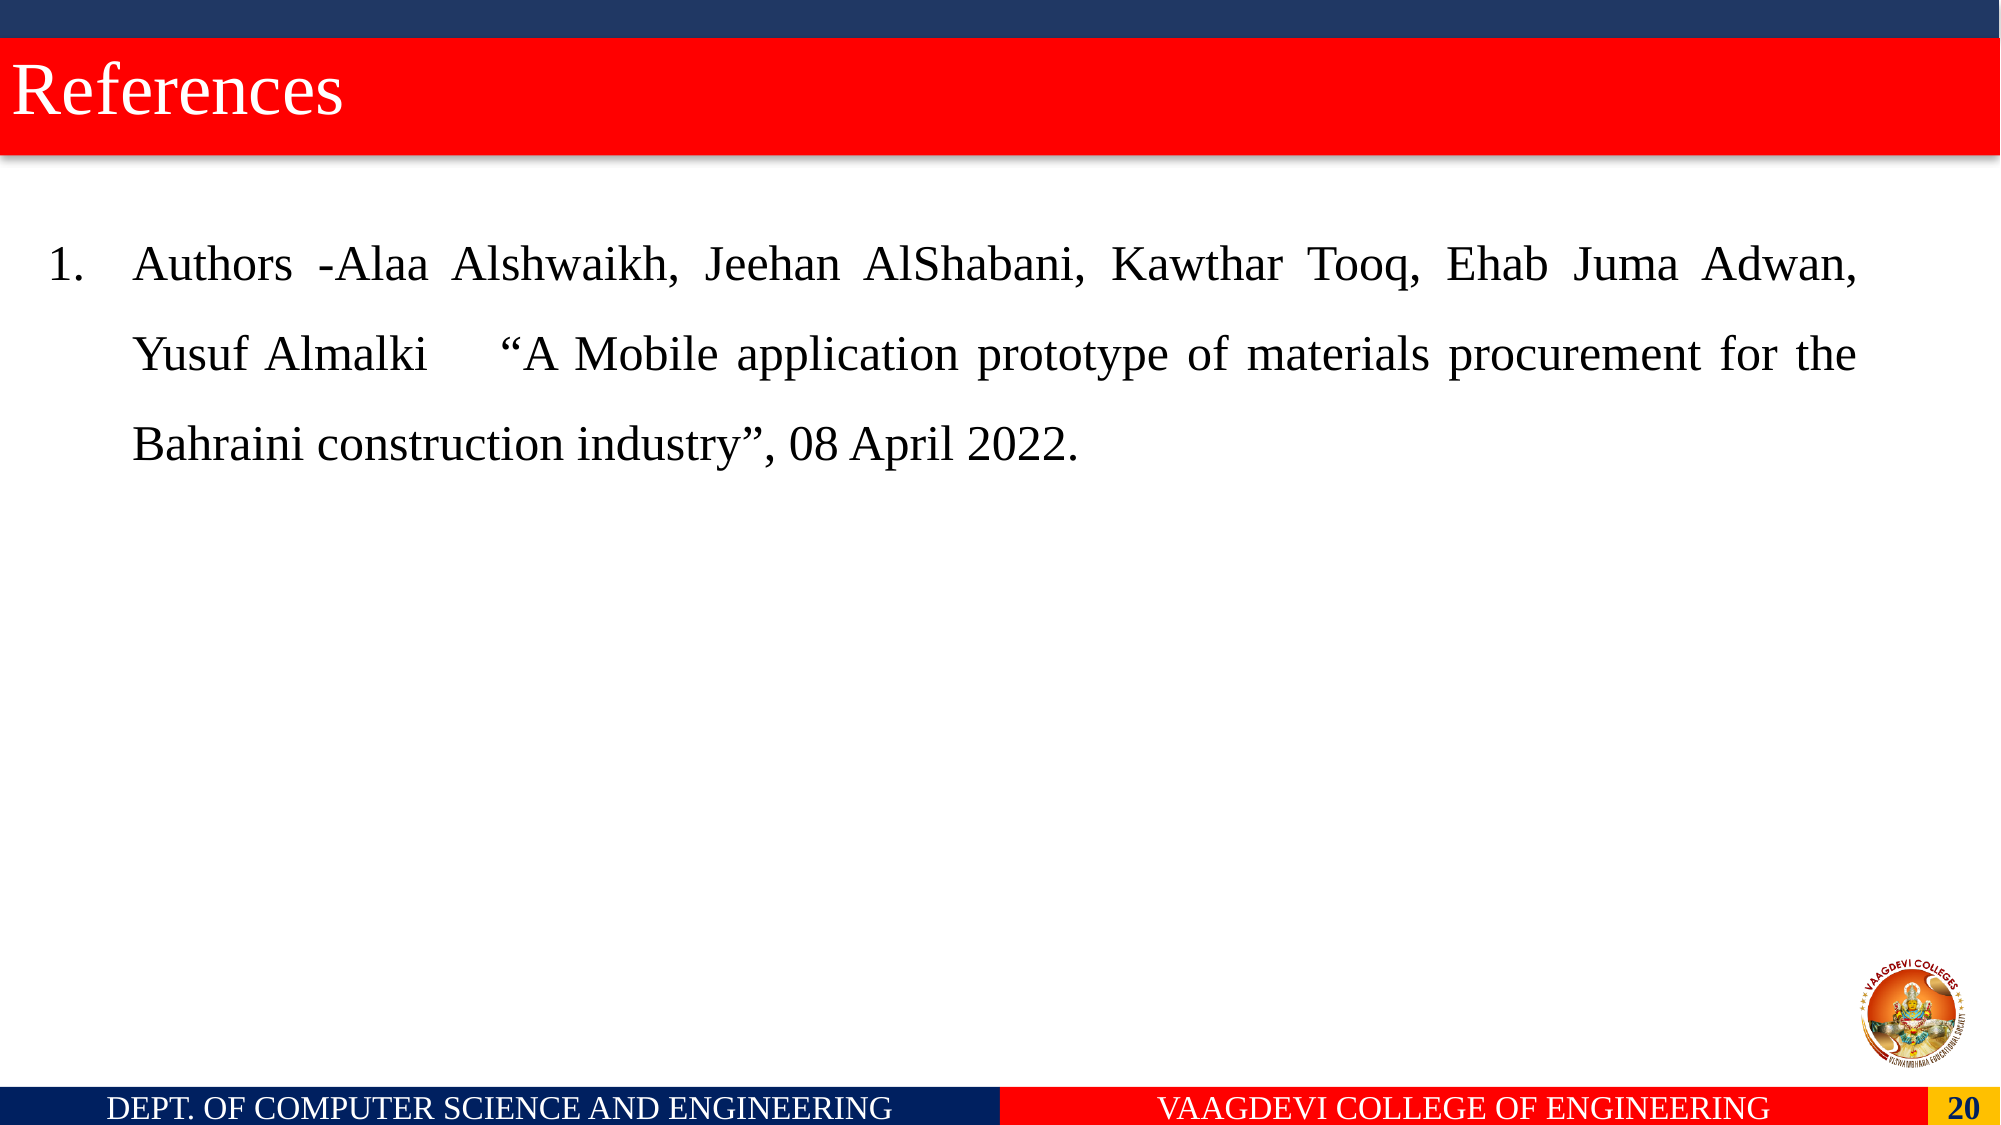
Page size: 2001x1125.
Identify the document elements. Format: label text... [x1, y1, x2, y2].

title References [0, 38, 2000, 156]
list Authors -Alaa Alshwaikh, Jeehan AlShabani, Kawthar Tooq, Ehab Juma Adwan, Yusuf Almalki “A Mobile application prototype of materials procurement for the Bahraini construction industry”, 08 April 2022. [32, 192, 1874, 1065]
picture [1859, 950, 1968, 1076]
